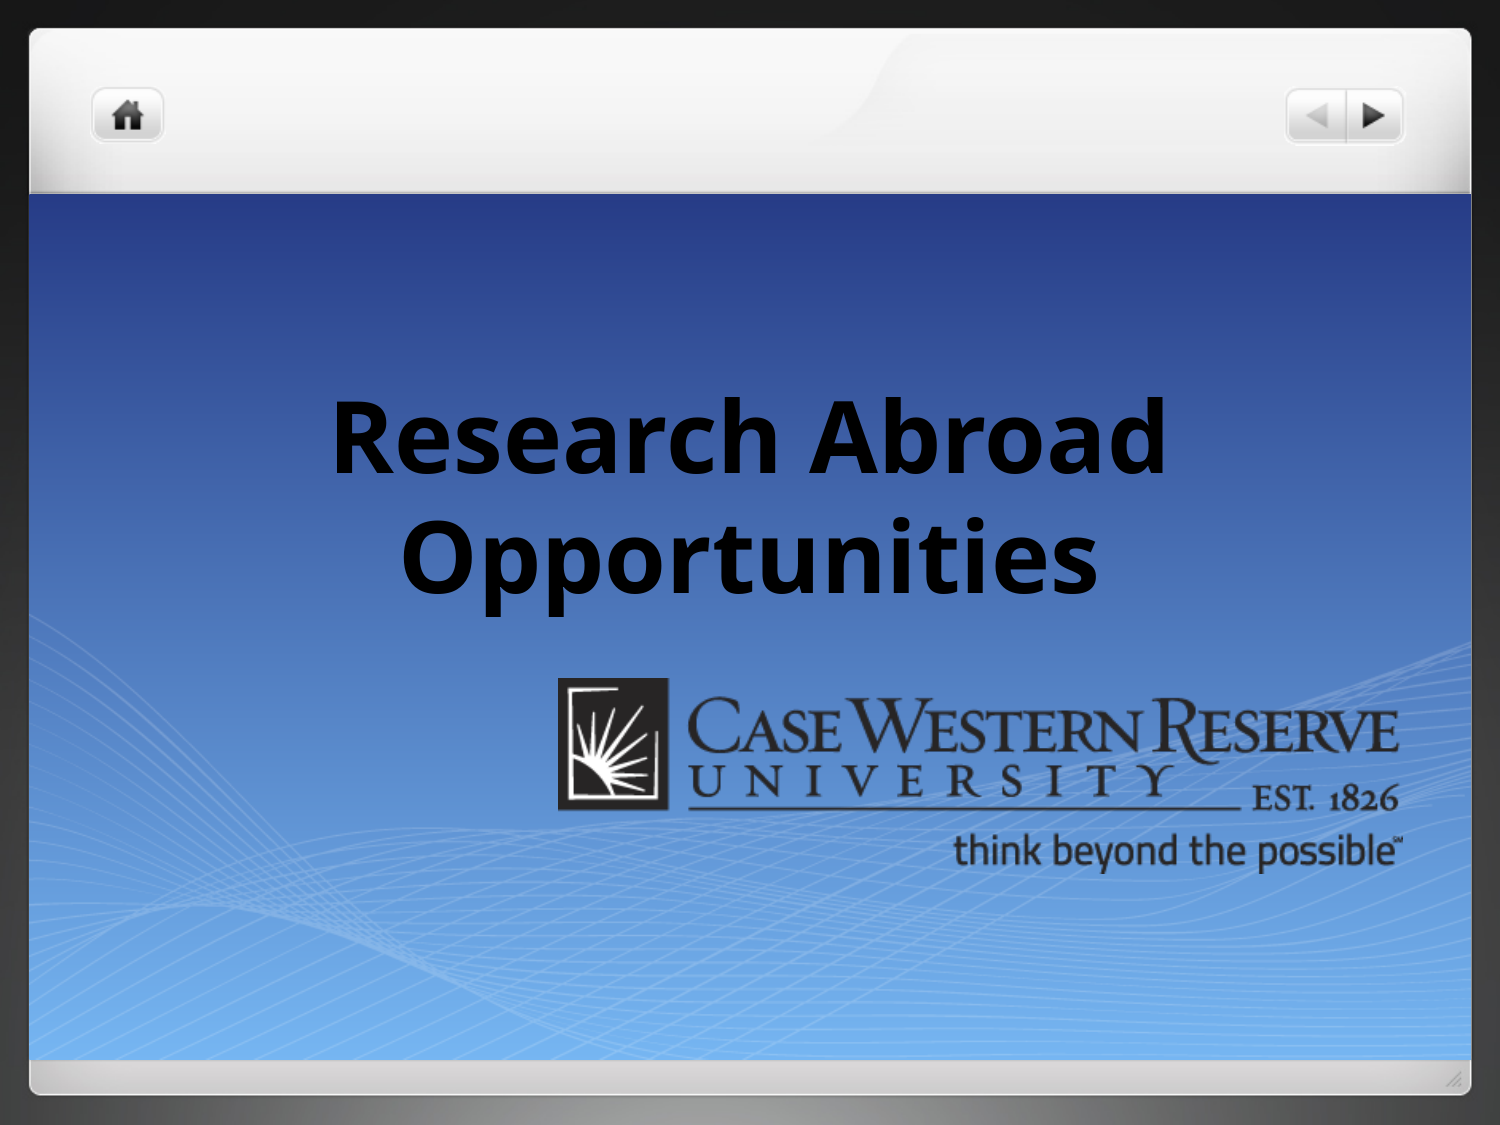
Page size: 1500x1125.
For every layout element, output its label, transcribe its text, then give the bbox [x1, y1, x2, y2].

picture [0, 0, 1500, 1125]
title Research Abroad Opportunities [68, 355, 1432, 622]
